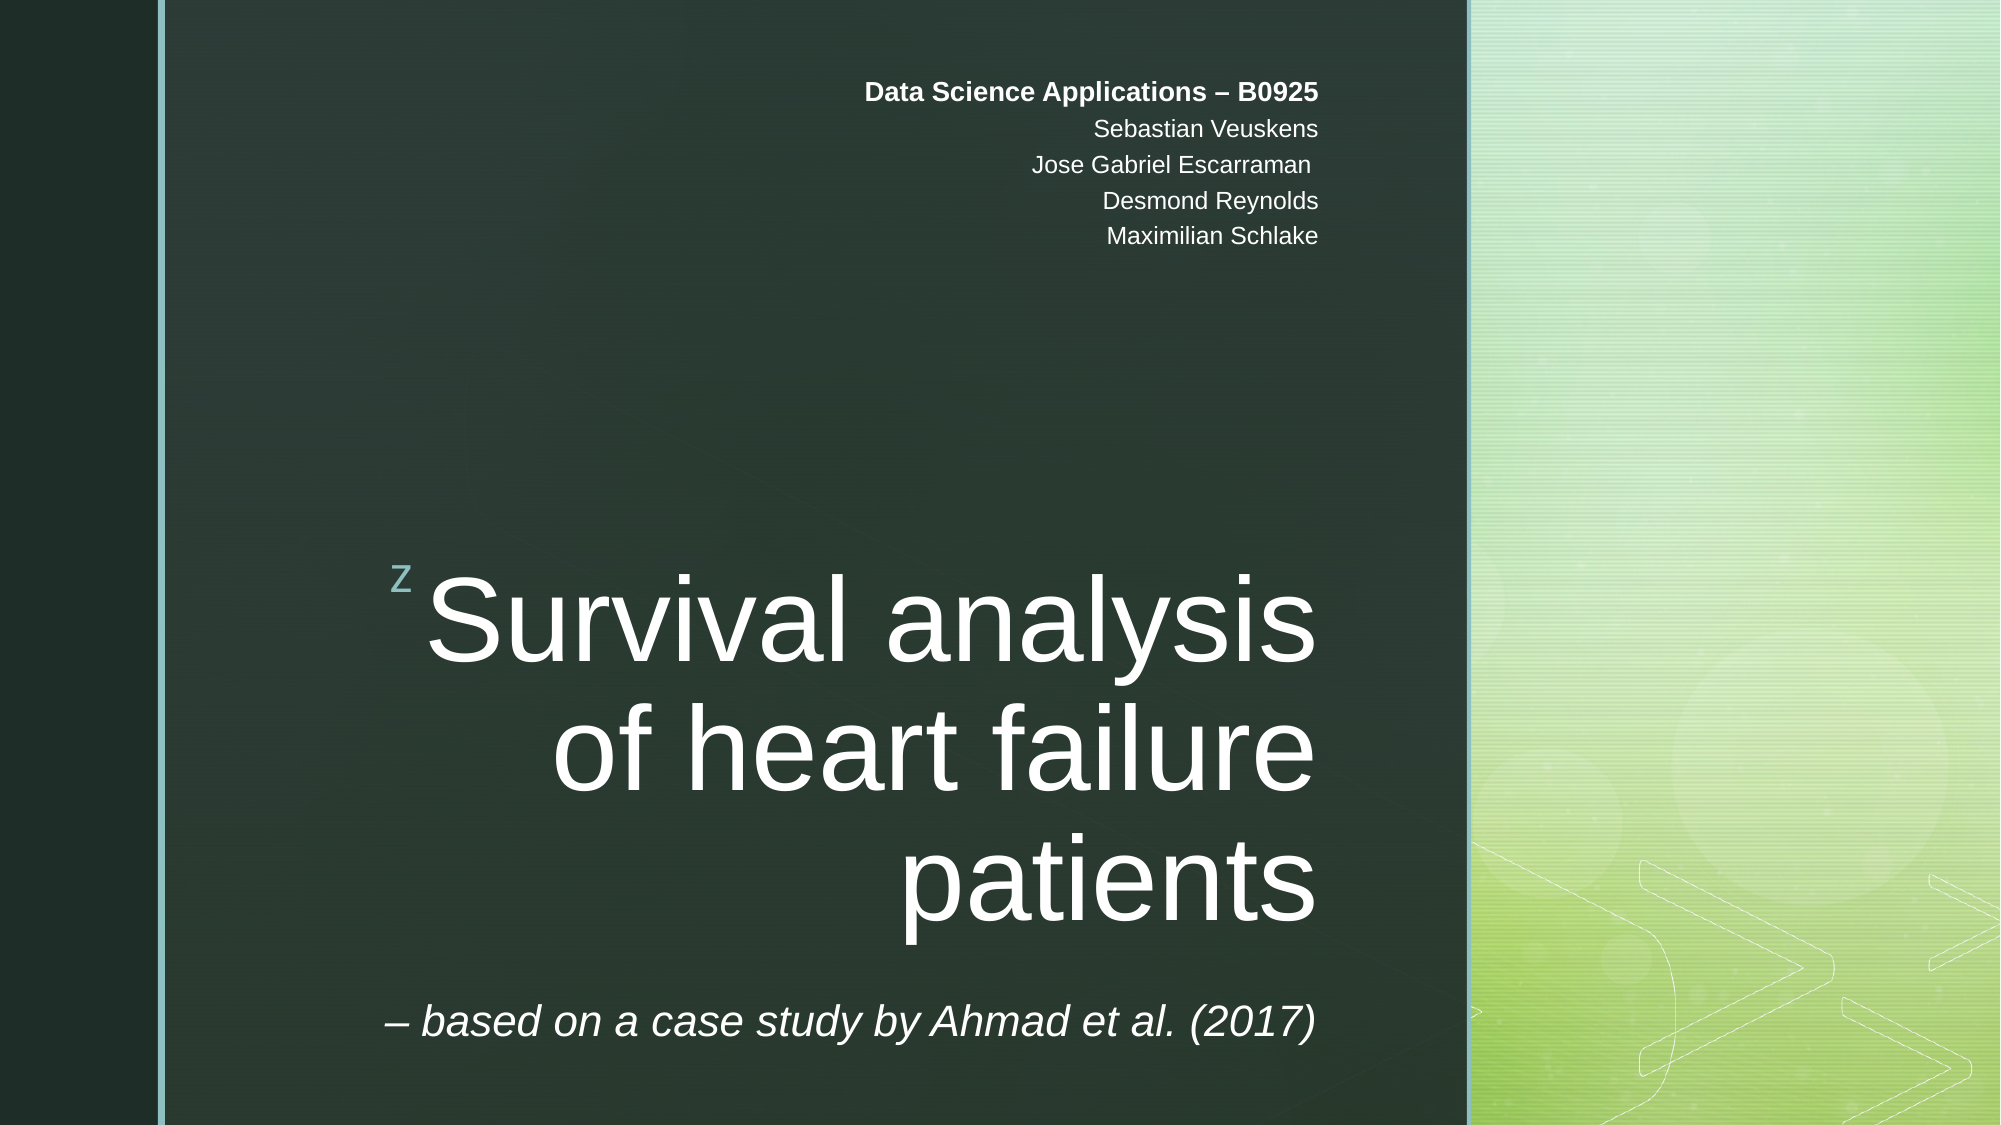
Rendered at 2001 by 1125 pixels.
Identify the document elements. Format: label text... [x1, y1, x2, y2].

title Survival analysis of heart failure patients – based on a case study by Ahmad et al. (2017) [344, 550, 1334, 1063]
subtitle Data Science Applications – B0925 Sebastian Veuskens Jose Gabriel Escarraman Desmond Reynolds Maximilian Schlake [454, 66, 1334, 258]
picture [1472, 0, 2001, 1125]
